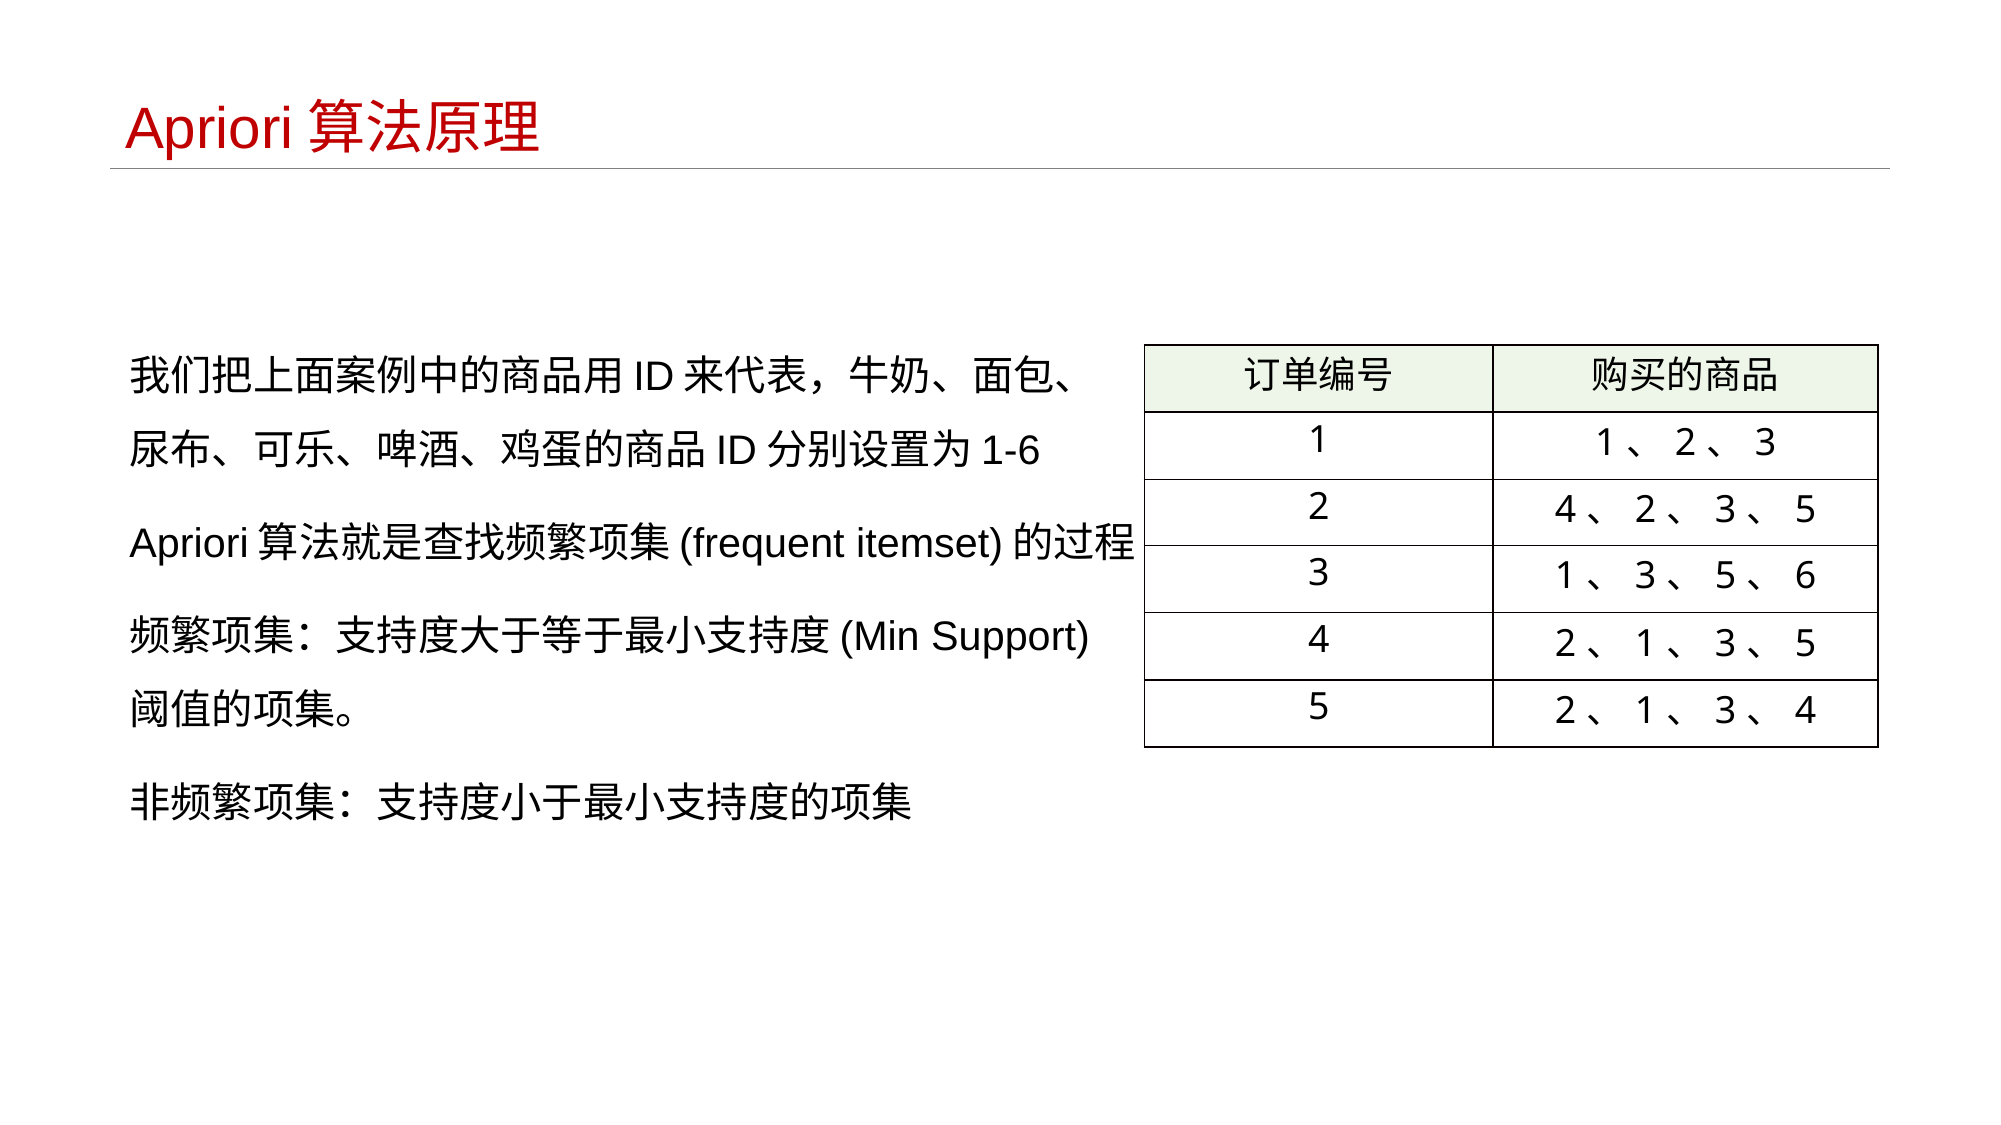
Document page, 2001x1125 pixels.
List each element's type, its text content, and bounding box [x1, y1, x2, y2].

table_cell 1、2、3 [1494, 413, 1877, 479]
table_header 购买的商品 [1494, 346, 1877, 411]
title Apriori算法原理 [109, 0, 1890, 169]
table_header 订单编号 [1145, 346, 1492, 411]
table_cell 1 [1145, 413, 1492, 479]
table_cell 2 [1145, 480, 1492, 545]
table_cell 4、2、3、5 [1494, 480, 1877, 545]
table_cell 5 [1145, 681, 1492, 746]
text_box 我们把上面案例中的商品用ID来代表，牛奶、面包、尿布、可乐、啤酒、鸡蛋的商品ID分别设置为1-6 Apriori算法就是查找频繁项集(frequent itemset)的过程 频繁项集：支持度大于等于最小支持度(Min Support)阈值的项集。 非频繁项集：支持度小于最小支持度的项集 [121, 317, 1145, 895]
table_cell 2、1、3、5 [1494, 613, 1877, 679]
table_cell 3 [1145, 546, 1492, 612]
table_cell 2、1、3、4 [1494, 681, 1877, 746]
table_cell 4 [1145, 613, 1492, 679]
table_cell 1、3、5、6 [1494, 546, 1877, 612]
